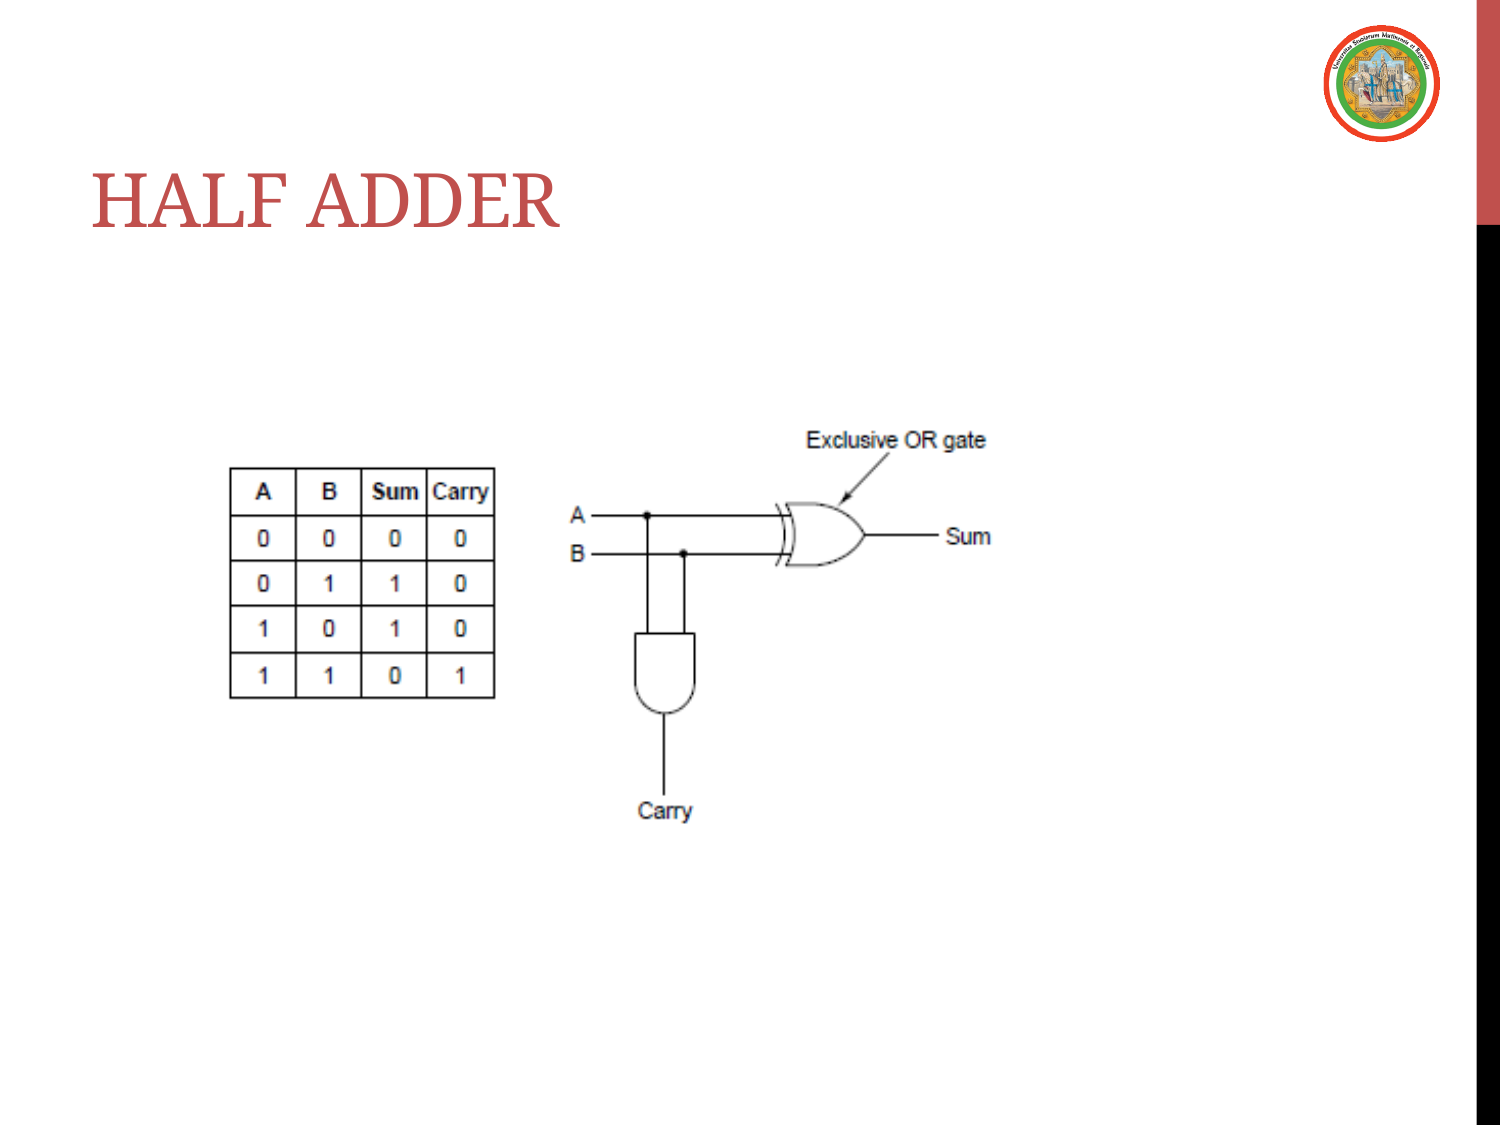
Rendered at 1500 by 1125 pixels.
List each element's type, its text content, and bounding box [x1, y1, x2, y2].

title Half Adder [75, 25, 1025, 250]
picture [186, 393, 1103, 856]
picture [1316, 18, 1447, 149]
